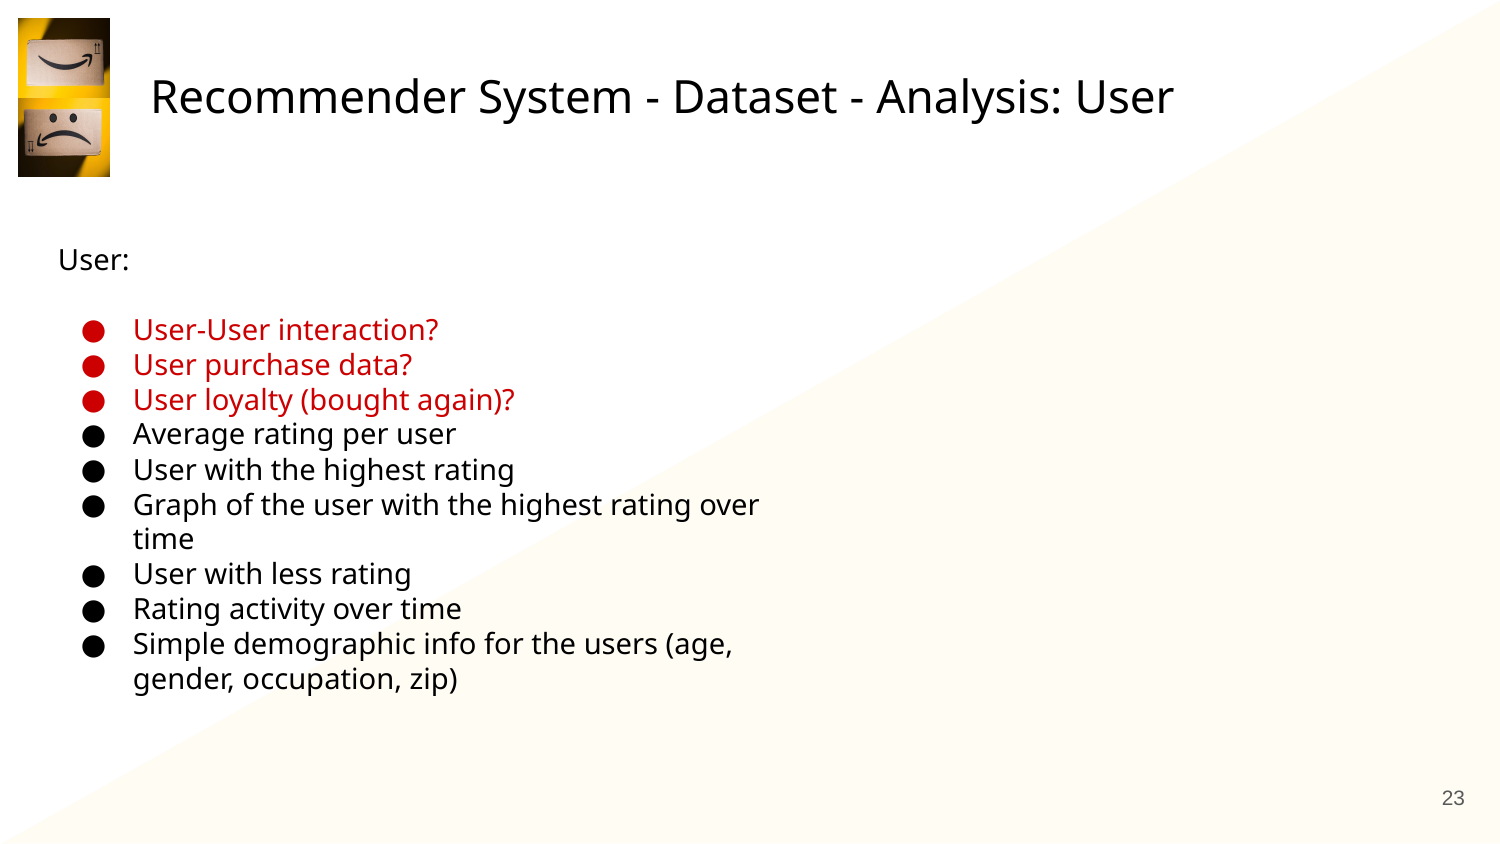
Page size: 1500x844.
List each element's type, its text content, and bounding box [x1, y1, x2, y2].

text_box [1, 0, 1500, 844]
text_box Recommender System - Dataset - Analysis: User [135, 52, 1452, 138]
text_box User: User-User interaction? User purchase data? User loyalty (bought again)? Average rating per user User with the highest rating Graph of the user with the highest rating over time User with less rating Rating activity over time Simple demographic info for the users (age, gender, occupation, zip) [42, 226, 825, 711]
slide_number ‹#› [1389, 764, 1480, 830]
picture [18, 17, 110, 177]
